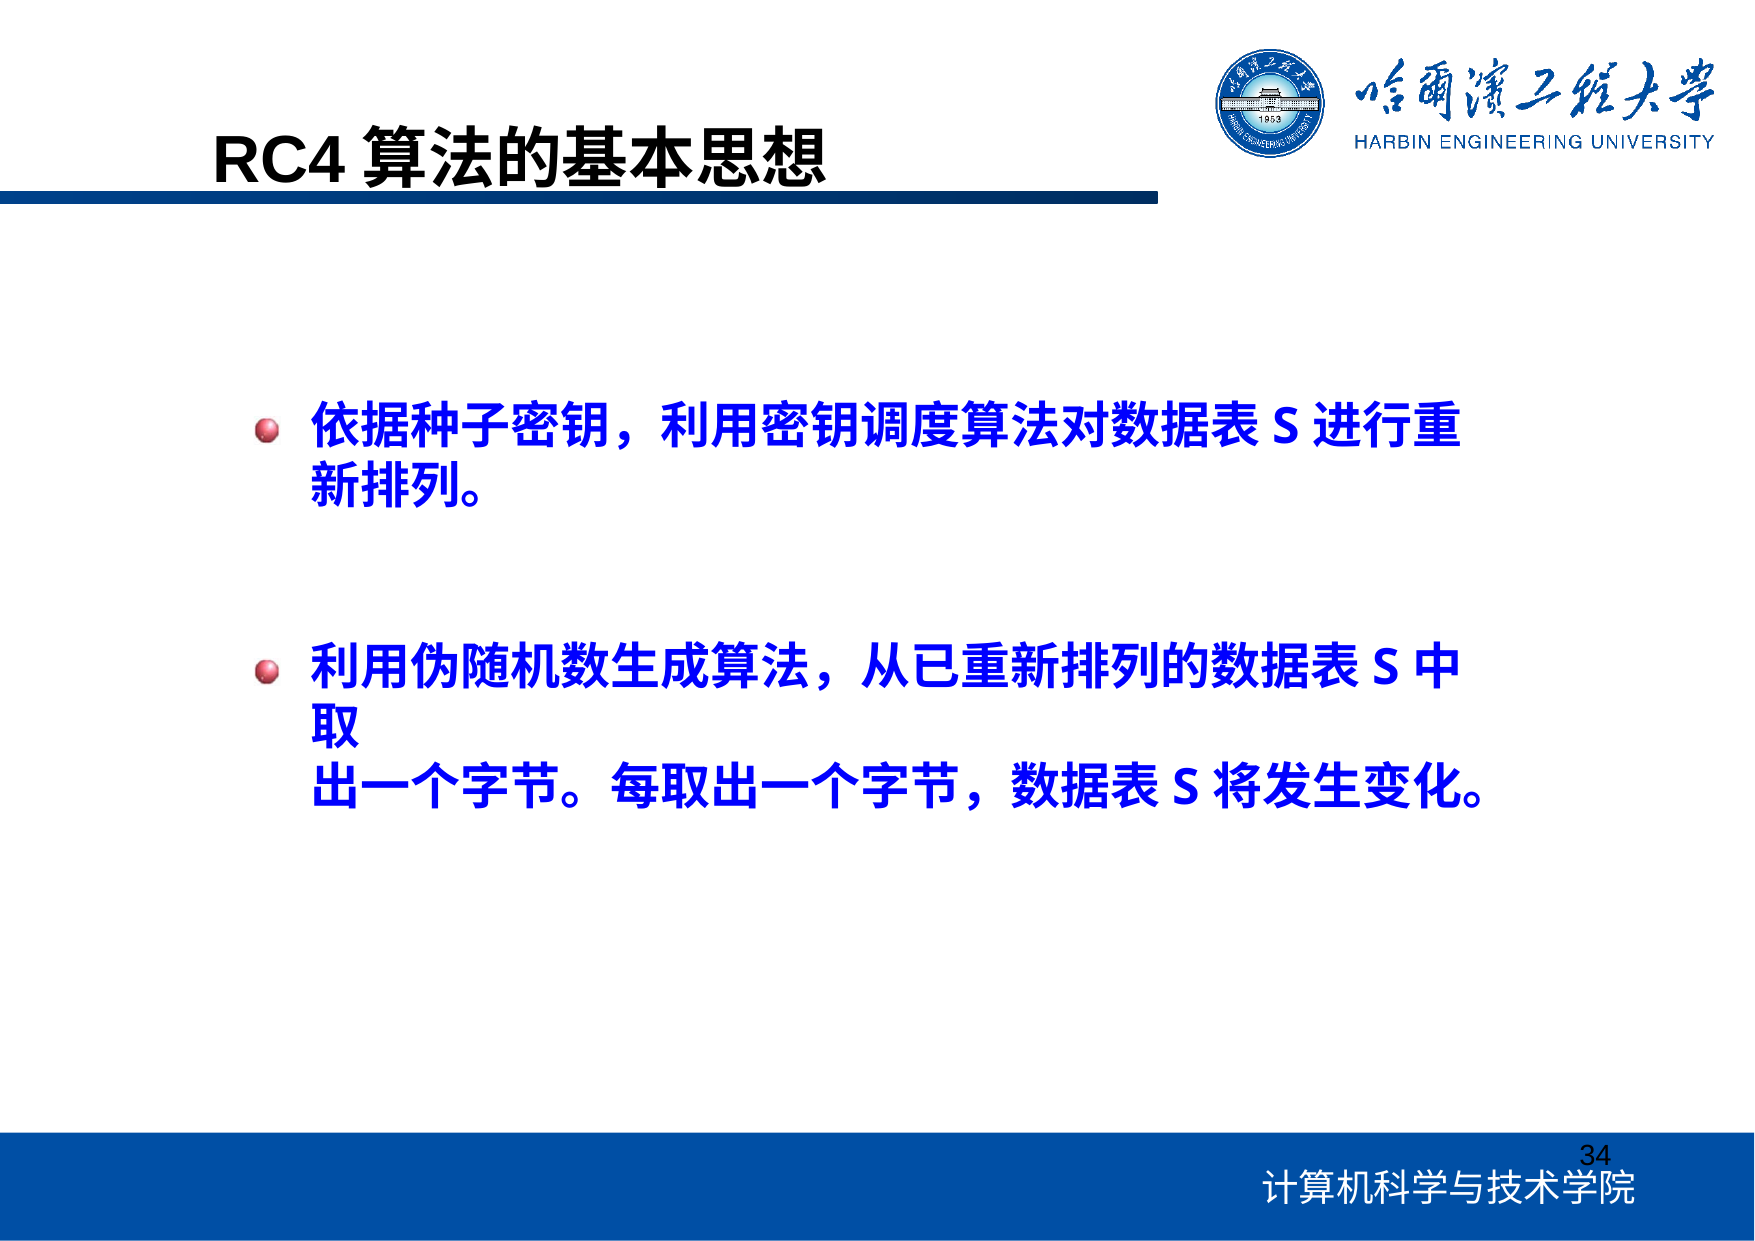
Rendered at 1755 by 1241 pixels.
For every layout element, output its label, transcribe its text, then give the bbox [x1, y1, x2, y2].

text_box 利用伪随机数生成算法，从已重新排列的数据表S中取 出一个字节。每取出一个字节，数据表S将发生变化。 [308, 632, 1488, 815]
text_box [253, 416, 281, 445]
text_box [253, 658, 281, 686]
title RC4算法的基本思想 [210, 114, 878, 324]
slide_number 34 [1575, 1136, 1616, 1241]
text_box 依据种子密钥，利用密钥调度算法对数据表S进行重新排列。 [308, 391, 1488, 514]
picture [1190, 30, 1739, 176]
